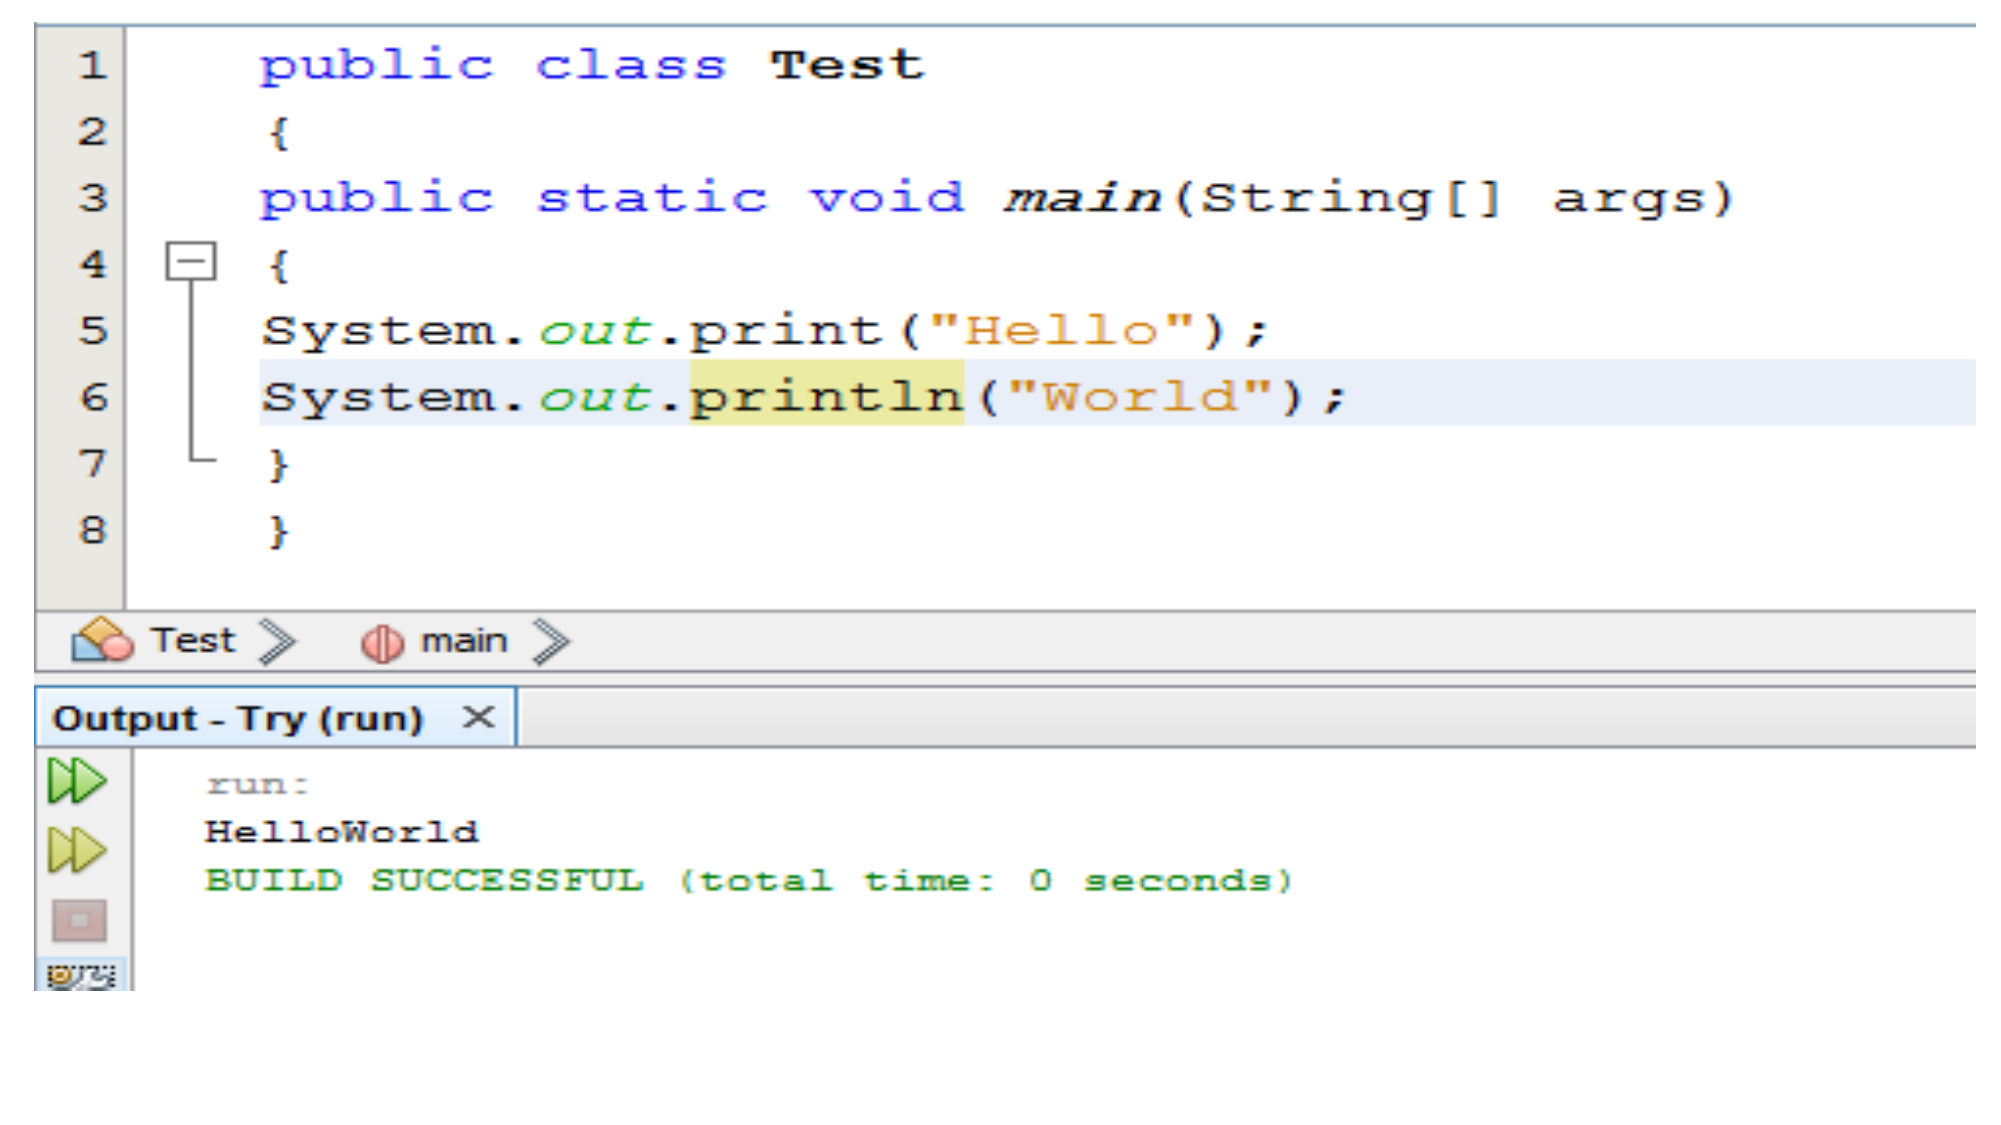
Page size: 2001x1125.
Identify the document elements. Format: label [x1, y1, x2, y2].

list [34, 22, 1976, 991]
